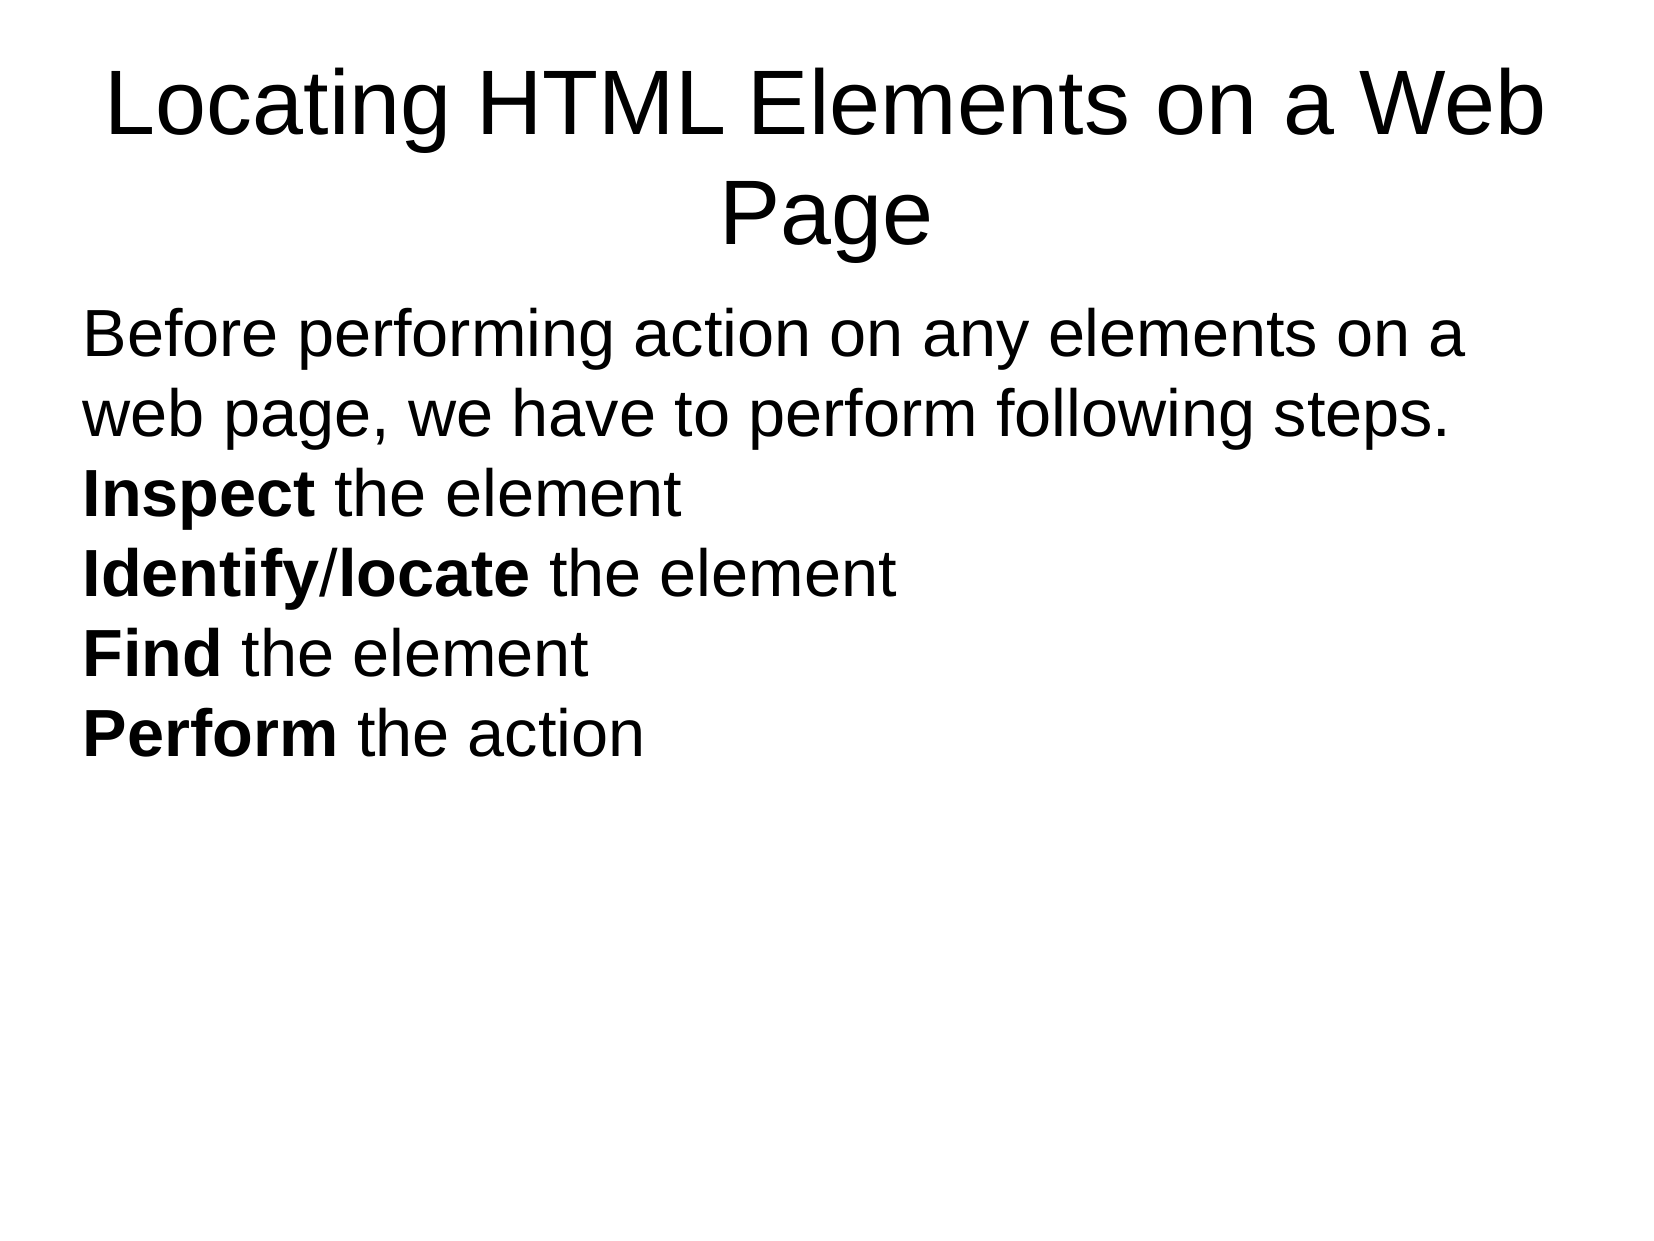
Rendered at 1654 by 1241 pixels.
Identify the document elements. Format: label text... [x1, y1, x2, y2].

text_box Before performing action on any elements on a web page, we have to perform following steps. Inspect the element Identify/locate the element Find the element Perform the action [82, 290, 1571, 1009]
text_box Locating HTML Elements on a Web Page [82, 49, 1571, 256]
